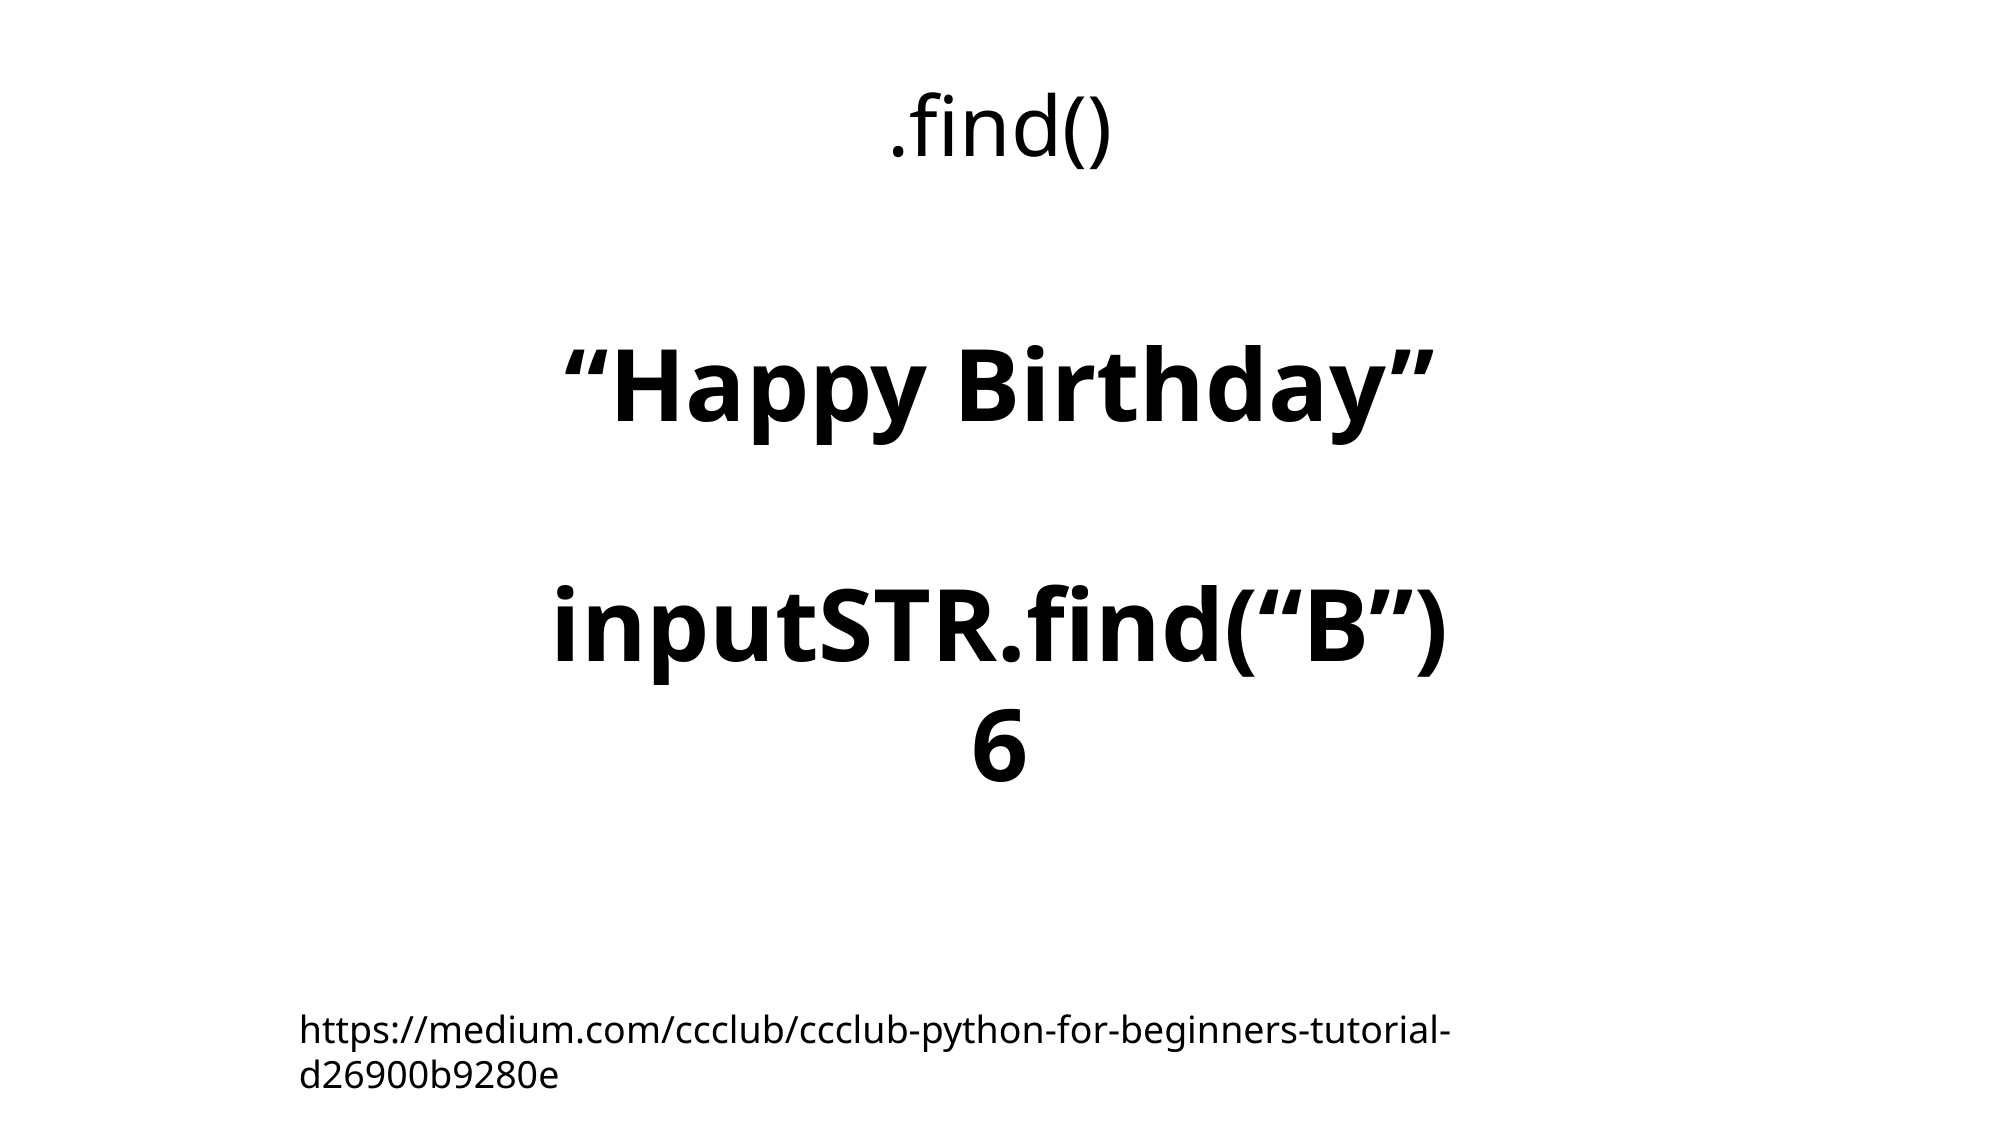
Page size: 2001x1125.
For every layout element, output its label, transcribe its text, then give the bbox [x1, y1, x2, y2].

text_box .find() [640, 65, 1360, 181]
text_box https://medium.com/ccclub/ccclub-python-for-beginners-tutorial-d26900b9280e [284, 998, 1716, 1104]
text_box “Happy Birthday” inputSTR.find(“B”) 6 [202, 313, 1798, 809]
